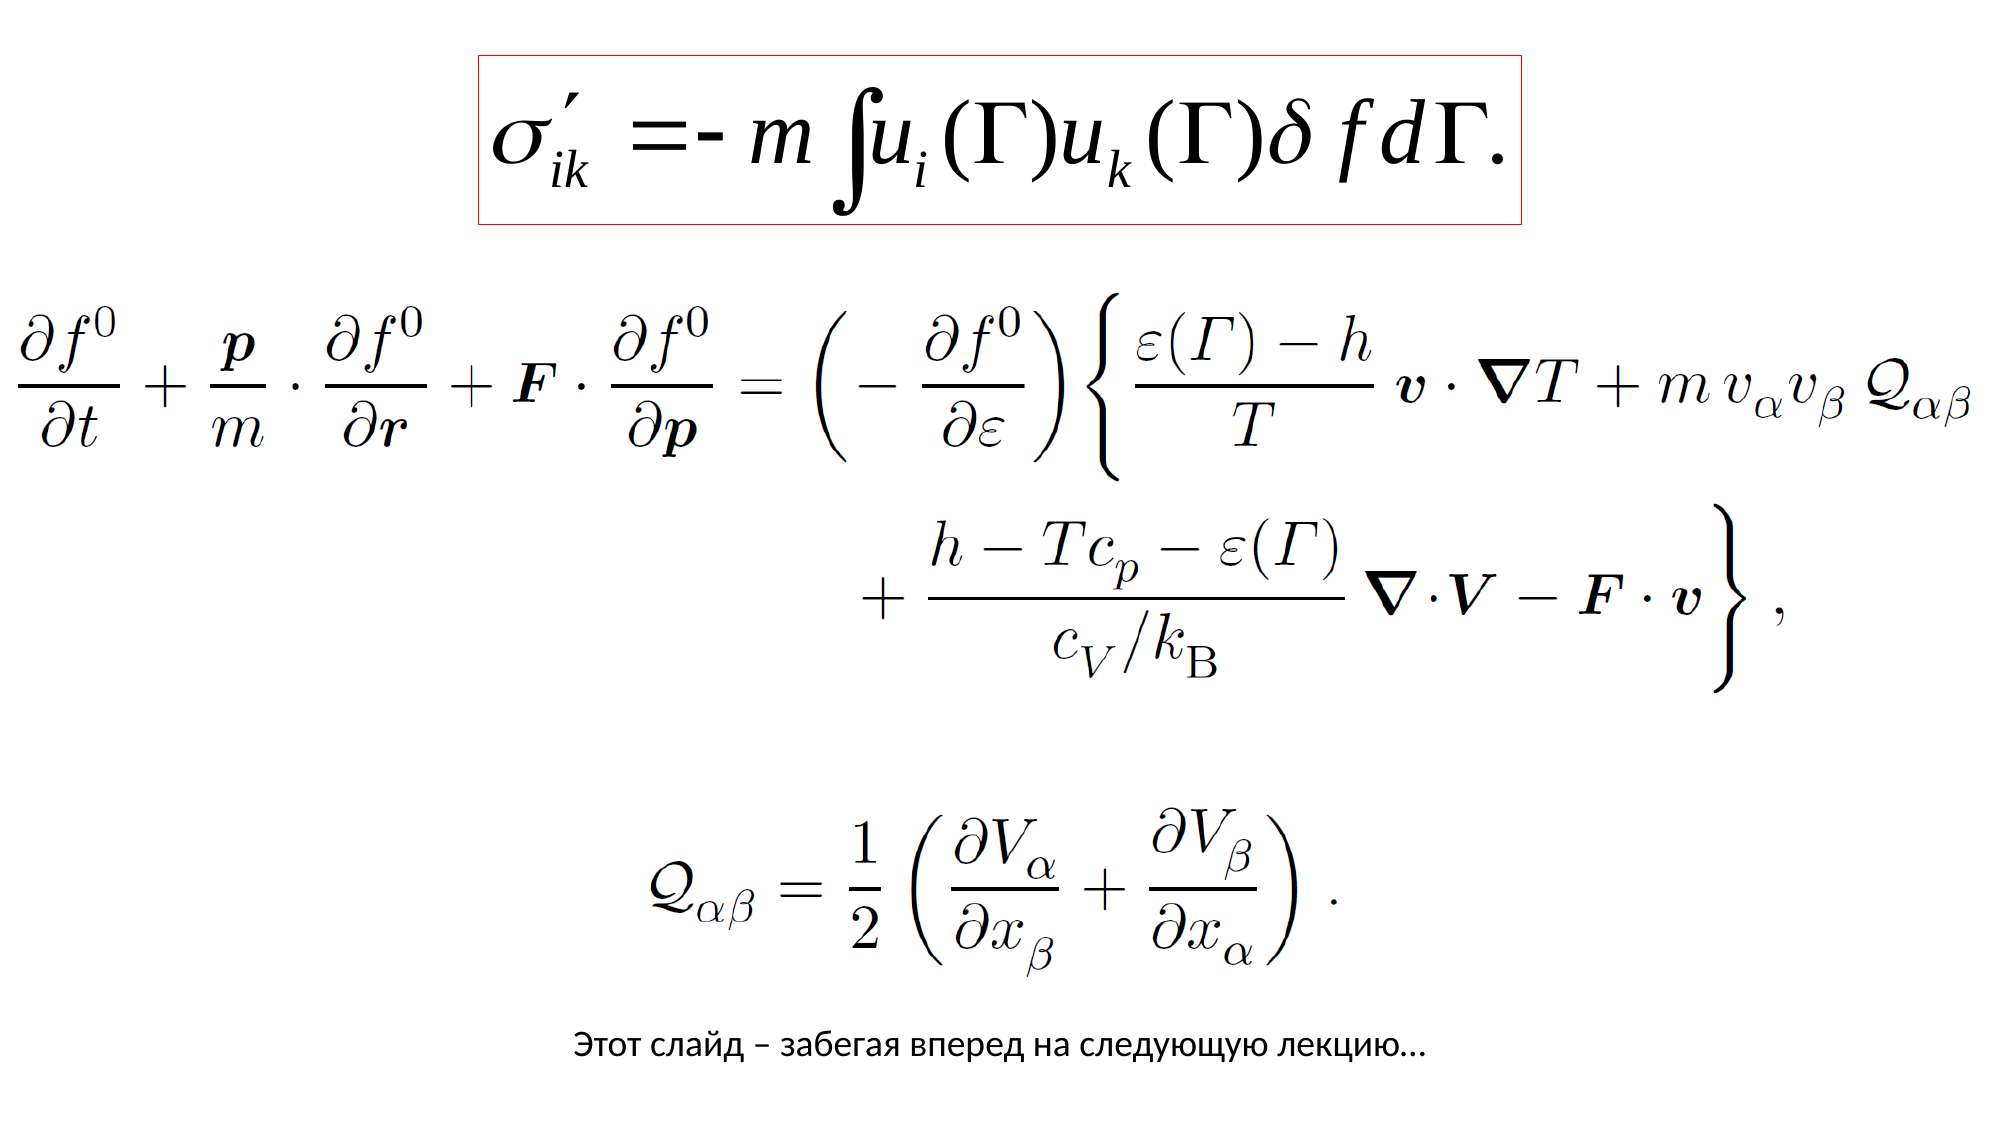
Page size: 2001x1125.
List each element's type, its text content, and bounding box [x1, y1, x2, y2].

picture [0, 276, 2000, 990]
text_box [478, 55, 1521, 225]
text_box Этот слайд – забегая вперед на следующую лекцию… [386, 1011, 1613, 1071]
